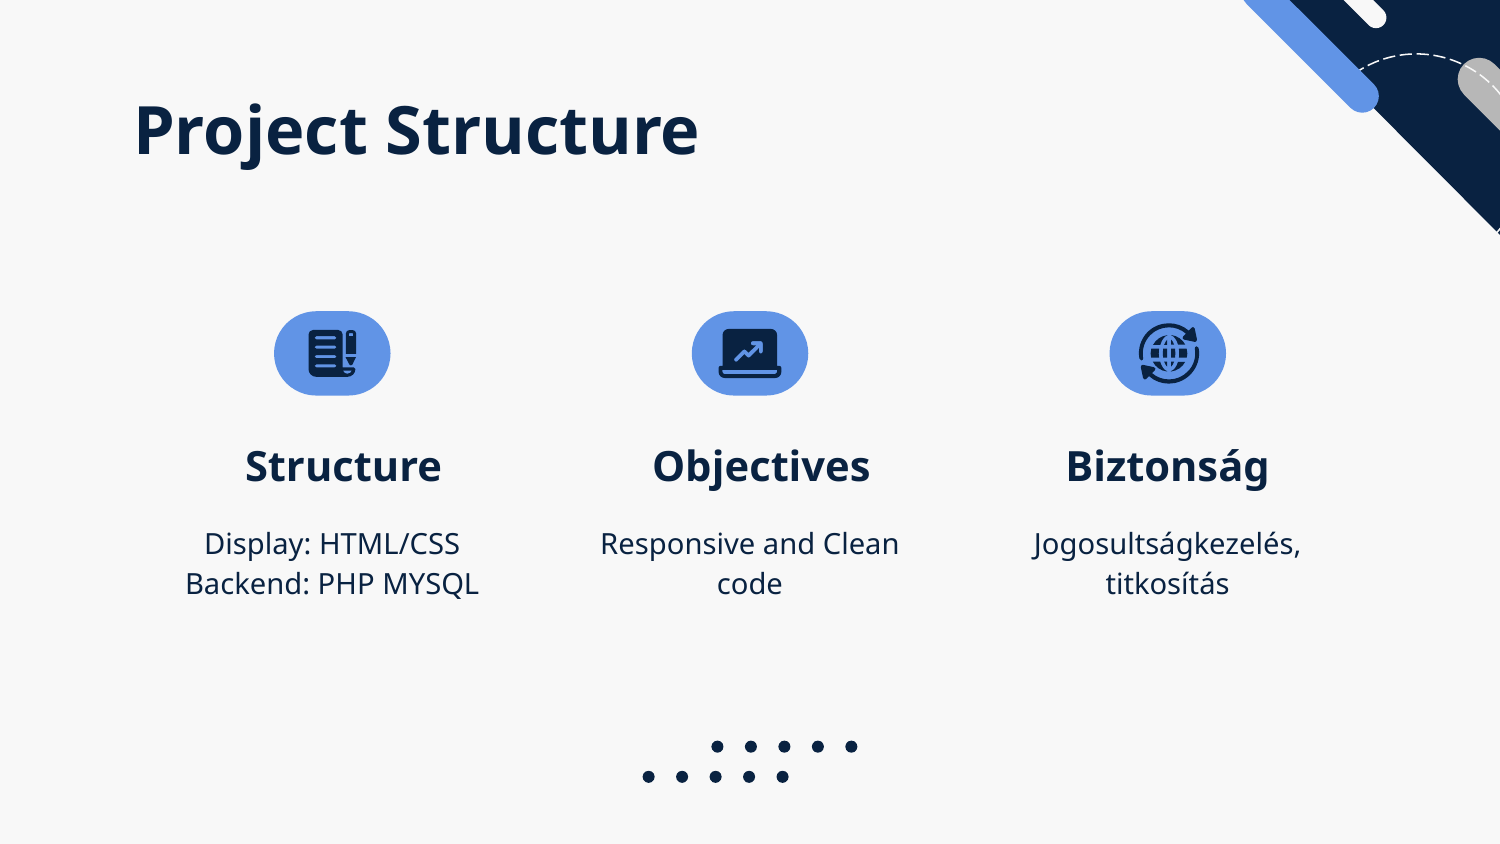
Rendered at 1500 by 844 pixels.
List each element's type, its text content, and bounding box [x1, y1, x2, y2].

subtitle Objectives [571, 434, 929, 505]
text_box [274, 311, 391, 396]
subtitle Structure [153, 434, 511, 505]
text_box [1109, 311, 1227, 396]
subtitle Biztonság [989, 434, 1347, 505]
subtitle Display: HTML/CSS Backend: PHP MYSQL [153, 505, 511, 648]
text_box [1137, 322, 1201, 384]
subtitle Jogosultságkezelés, titkosítás [989, 505, 1347, 648]
text_box [691, 311, 809, 396]
subtitle Responsive and Clean code [571, 505, 929, 648]
title Project Structure [118, 72, 1382, 167]
text_box [718, 328, 782, 379]
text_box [308, 329, 357, 378]
